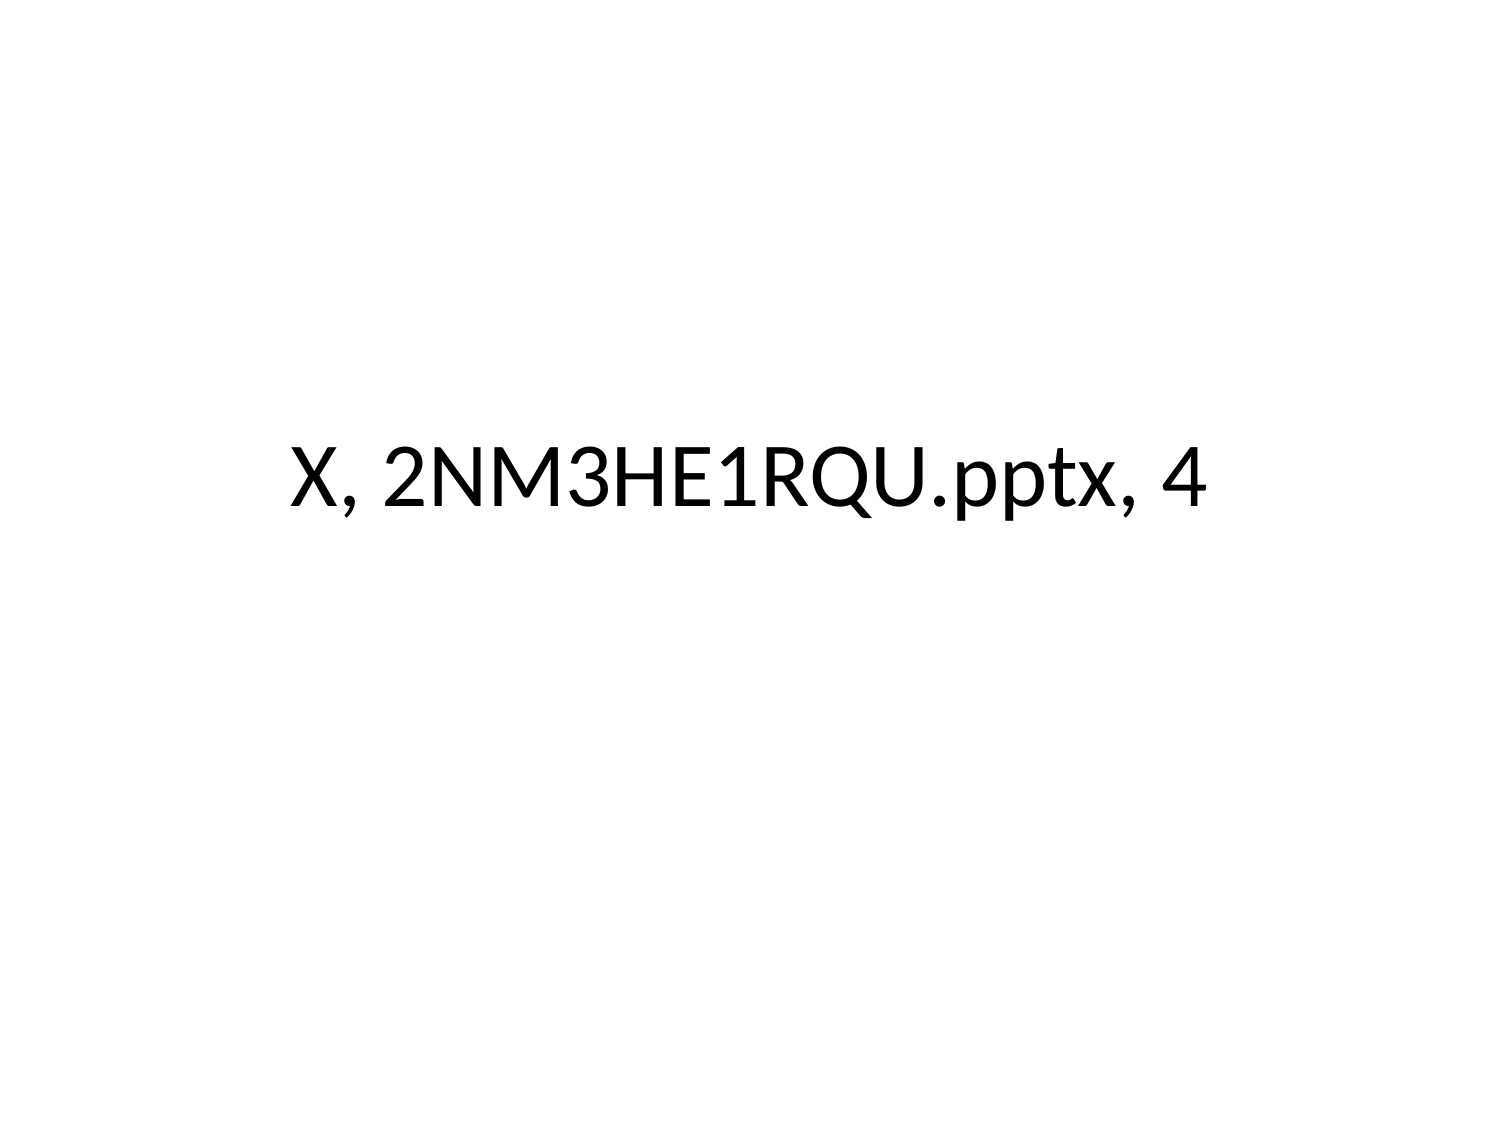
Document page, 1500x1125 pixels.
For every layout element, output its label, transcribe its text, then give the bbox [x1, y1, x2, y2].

title X, 2NM3HE1RQU.pptx, 4 [112, 349, 1388, 591]
